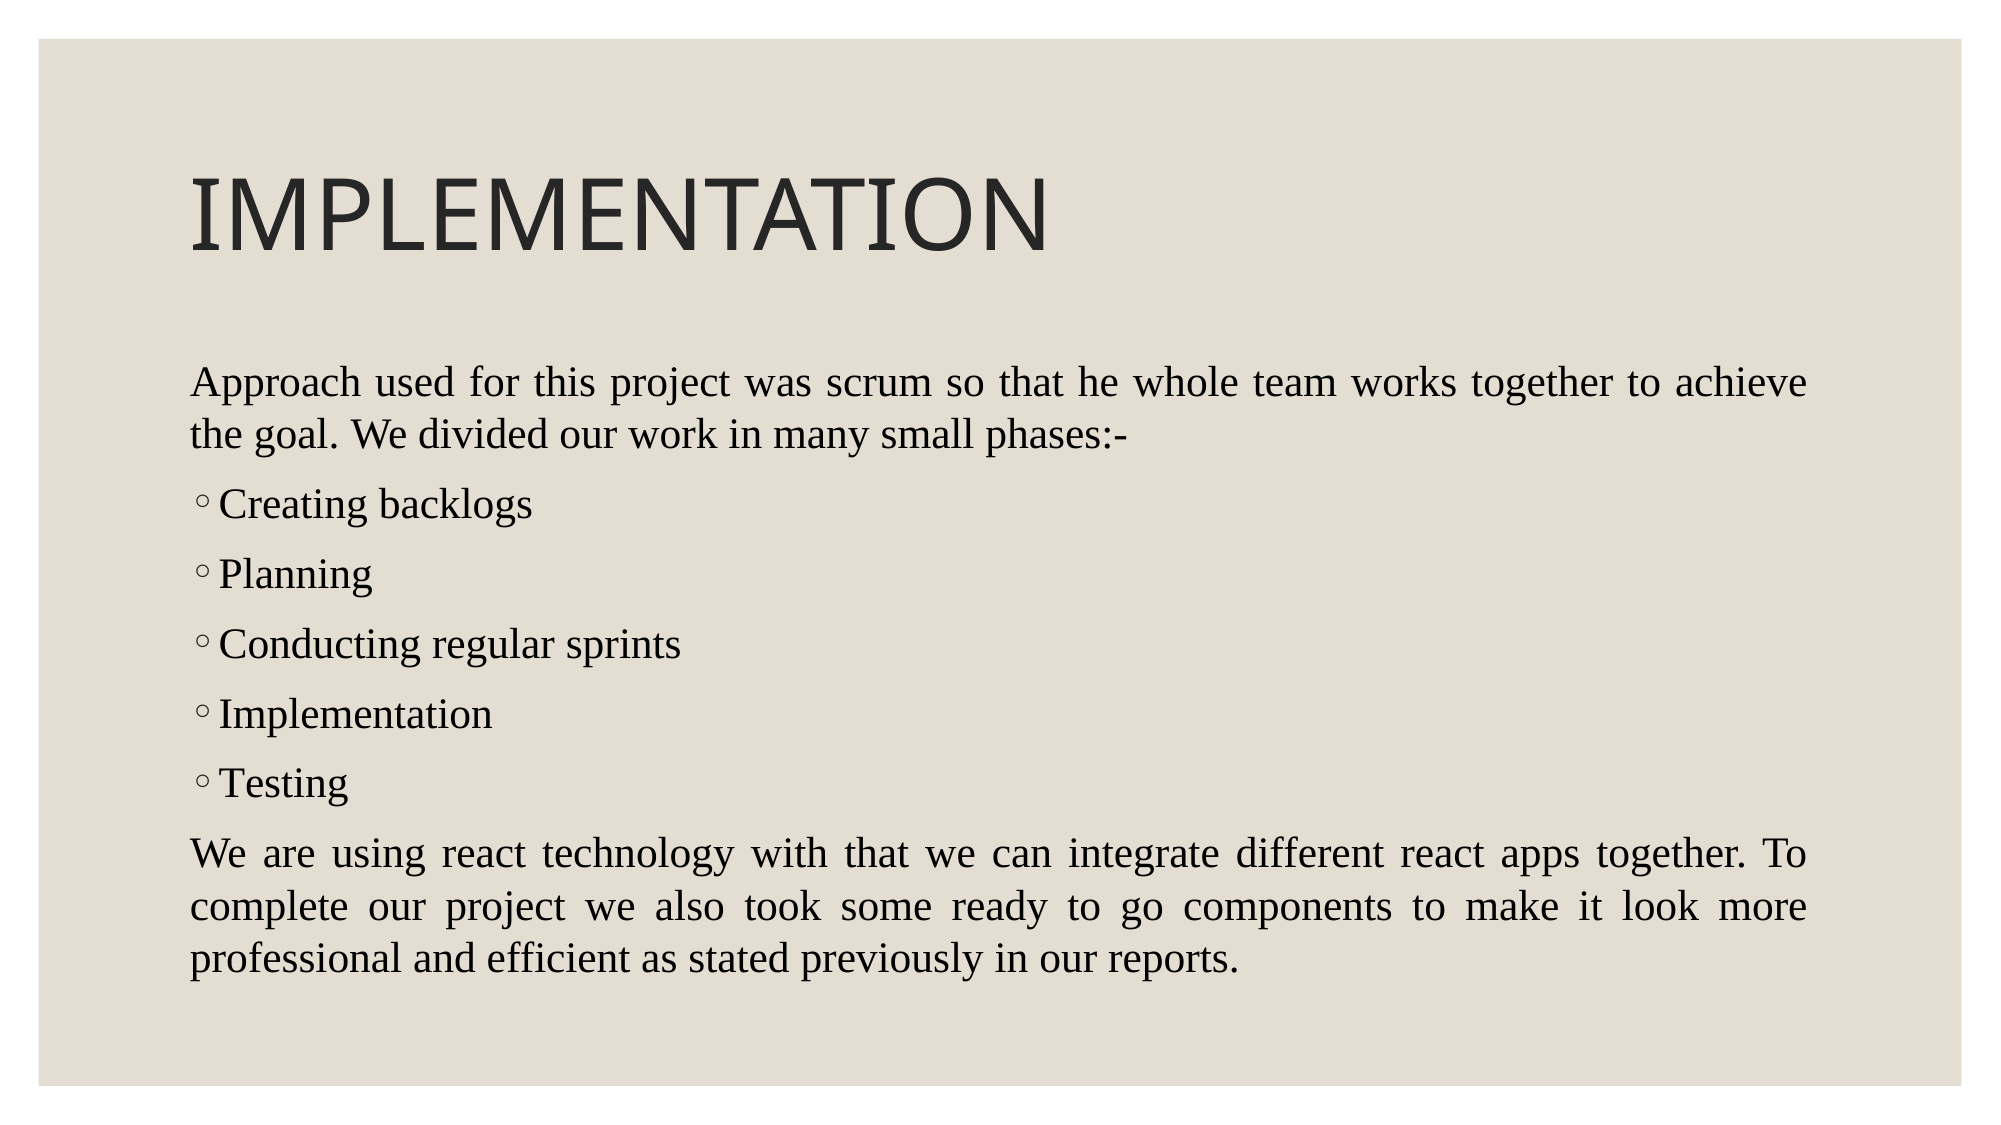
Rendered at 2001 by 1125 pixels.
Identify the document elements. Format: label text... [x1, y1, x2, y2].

list Approach used for this project was scrum so that he whole team works together to achieve the goal. We divided our work in many small phases:- Creating backlogs Planning Conducting regular sprints Implementation Testing We are using react technology with that we can integrate different react apps together. To complete our project we also took some ready to go components to make it look more professional and efficient as stated previously in our reports. [174, 345, 1825, 990]
title IMPLEMENTATION [174, 105, 1825, 331]
